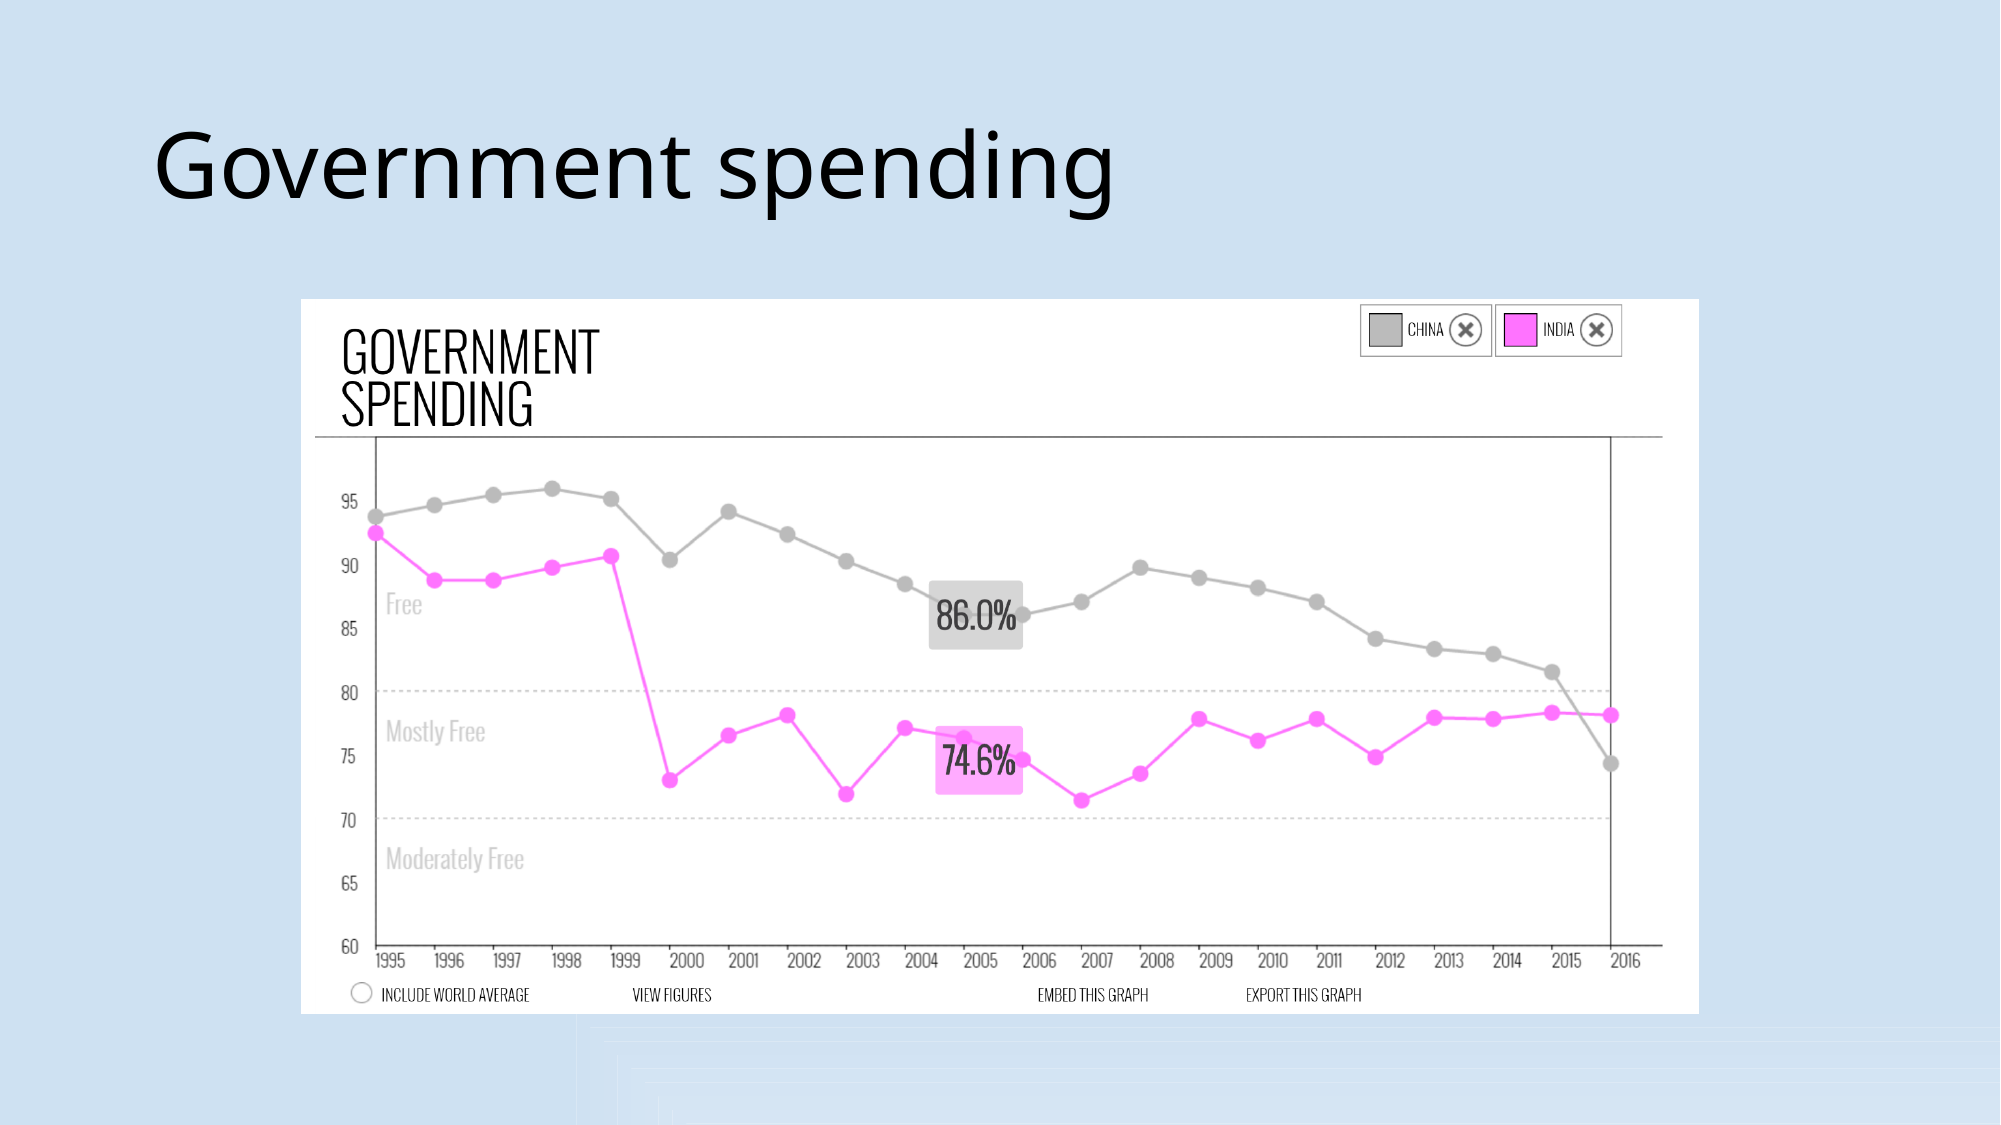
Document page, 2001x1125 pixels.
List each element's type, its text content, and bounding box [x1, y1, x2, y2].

title Government spending [137, 59, 1863, 278]
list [301, 299, 1699, 1014]
